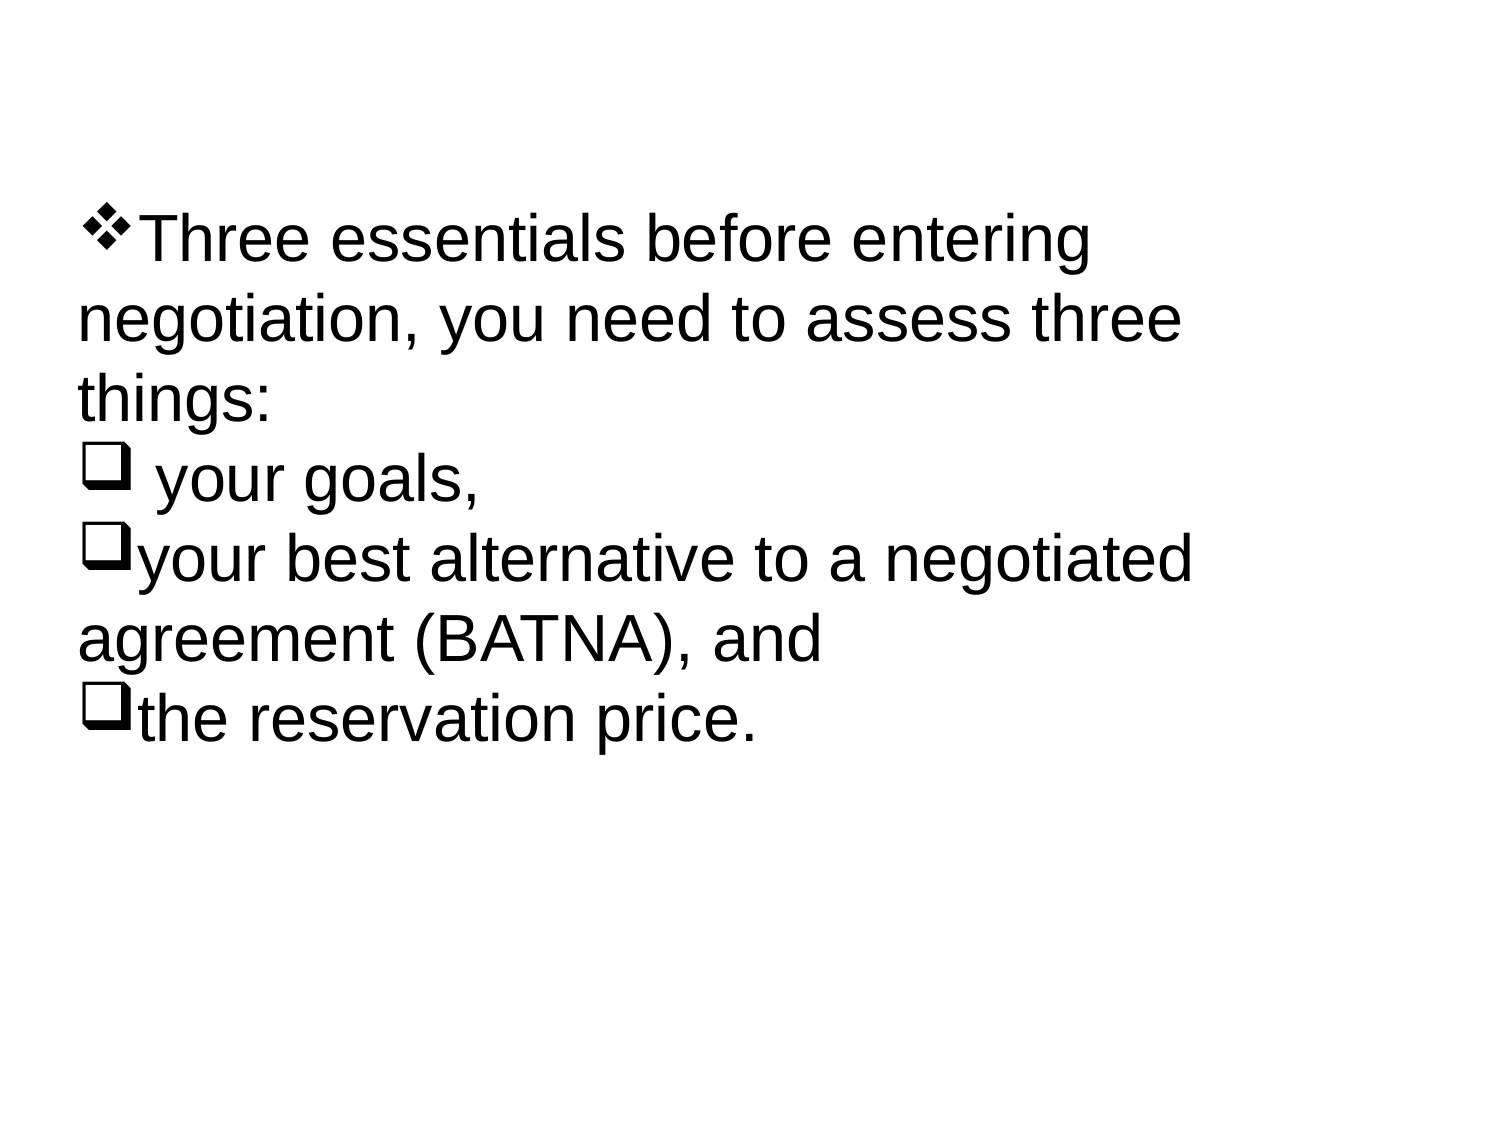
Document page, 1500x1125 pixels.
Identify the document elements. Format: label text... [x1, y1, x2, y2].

text_box Three essentials before entering negotiation, you need to assess three things: your goals, your best alternative to a negotiated agreement (BATNA), and the reservation price. [62, 187, 1375, 762]
